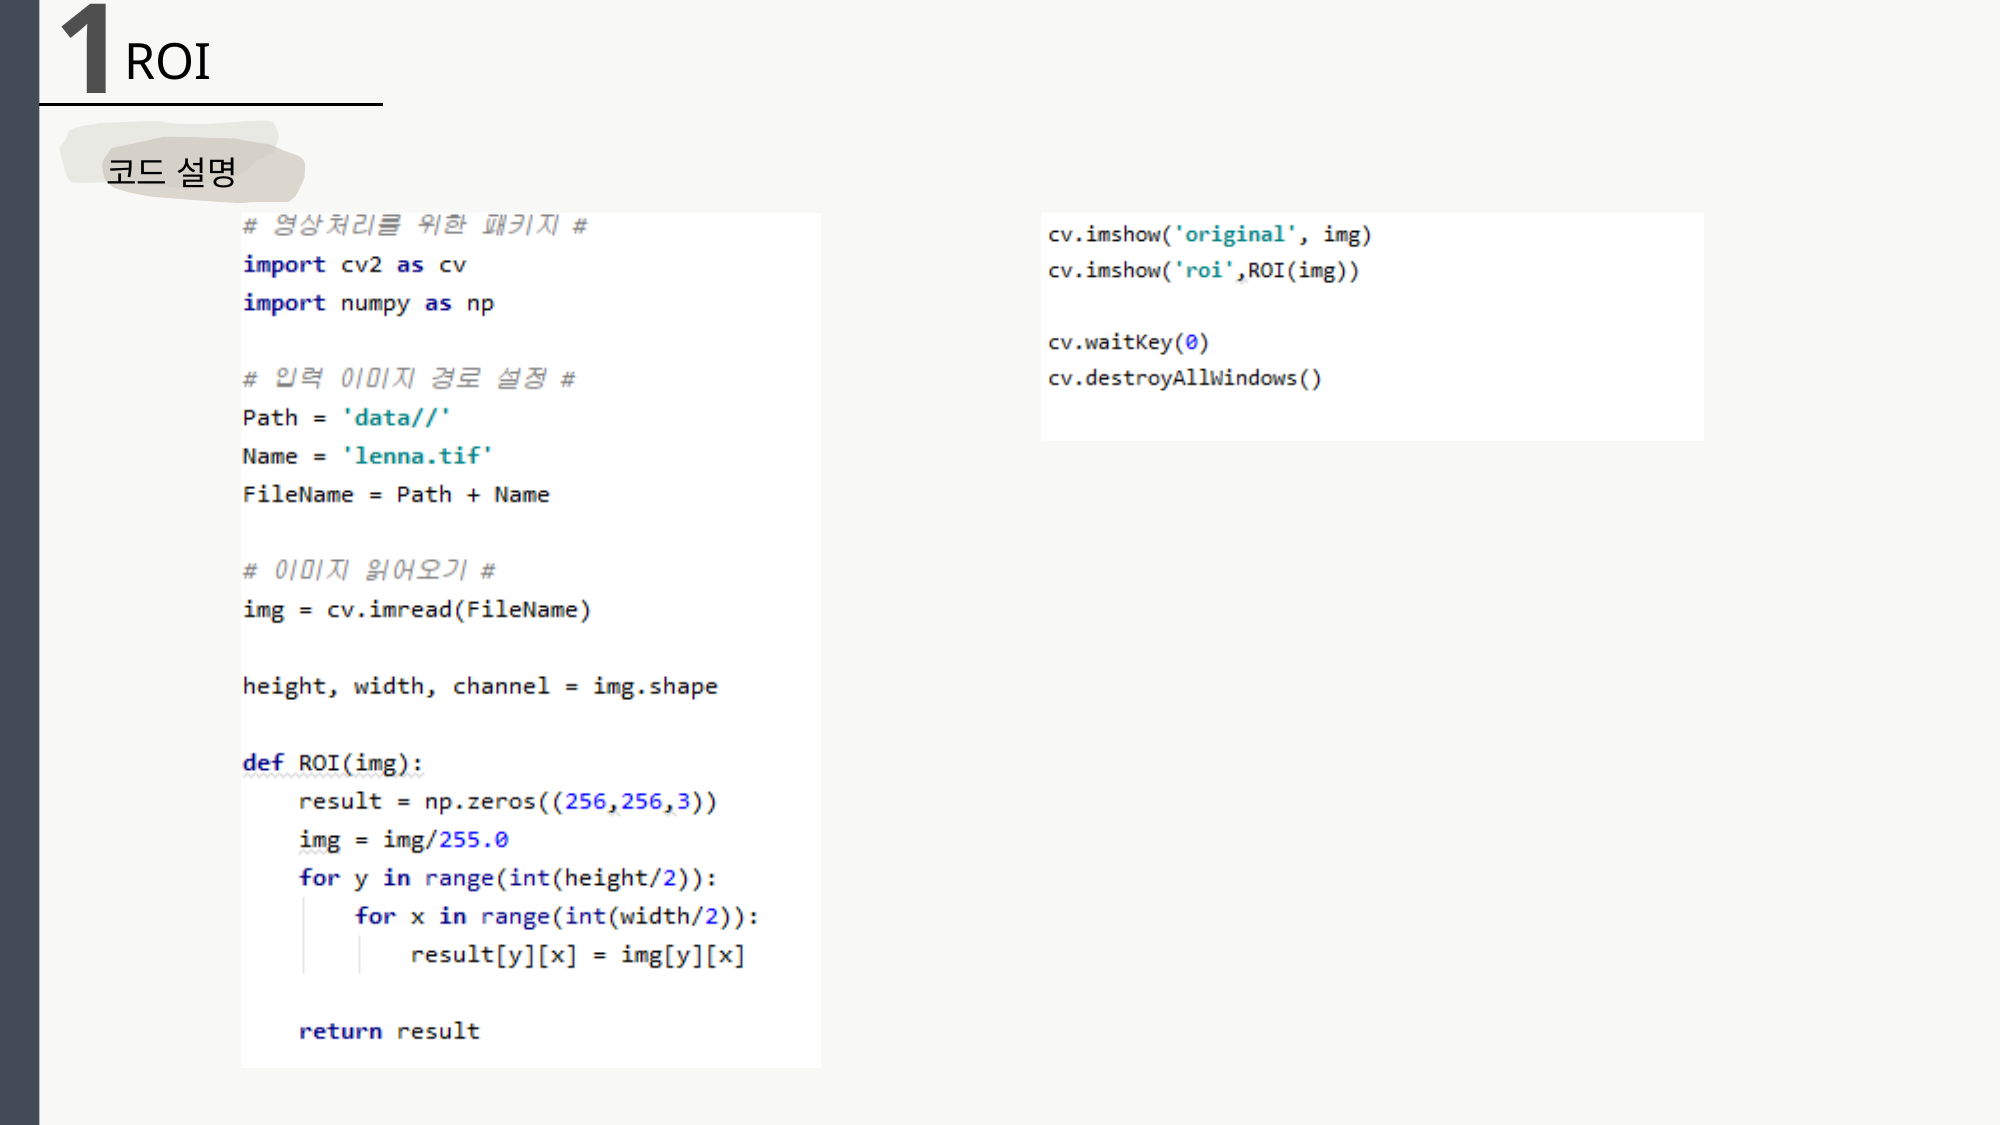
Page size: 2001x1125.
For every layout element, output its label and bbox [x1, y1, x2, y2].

text_box [39, 0, 469, 203]
picture [241, 213, 822, 1068]
picture [1041, 213, 1704, 441]
text_box [0, 0, 40, 1125]
